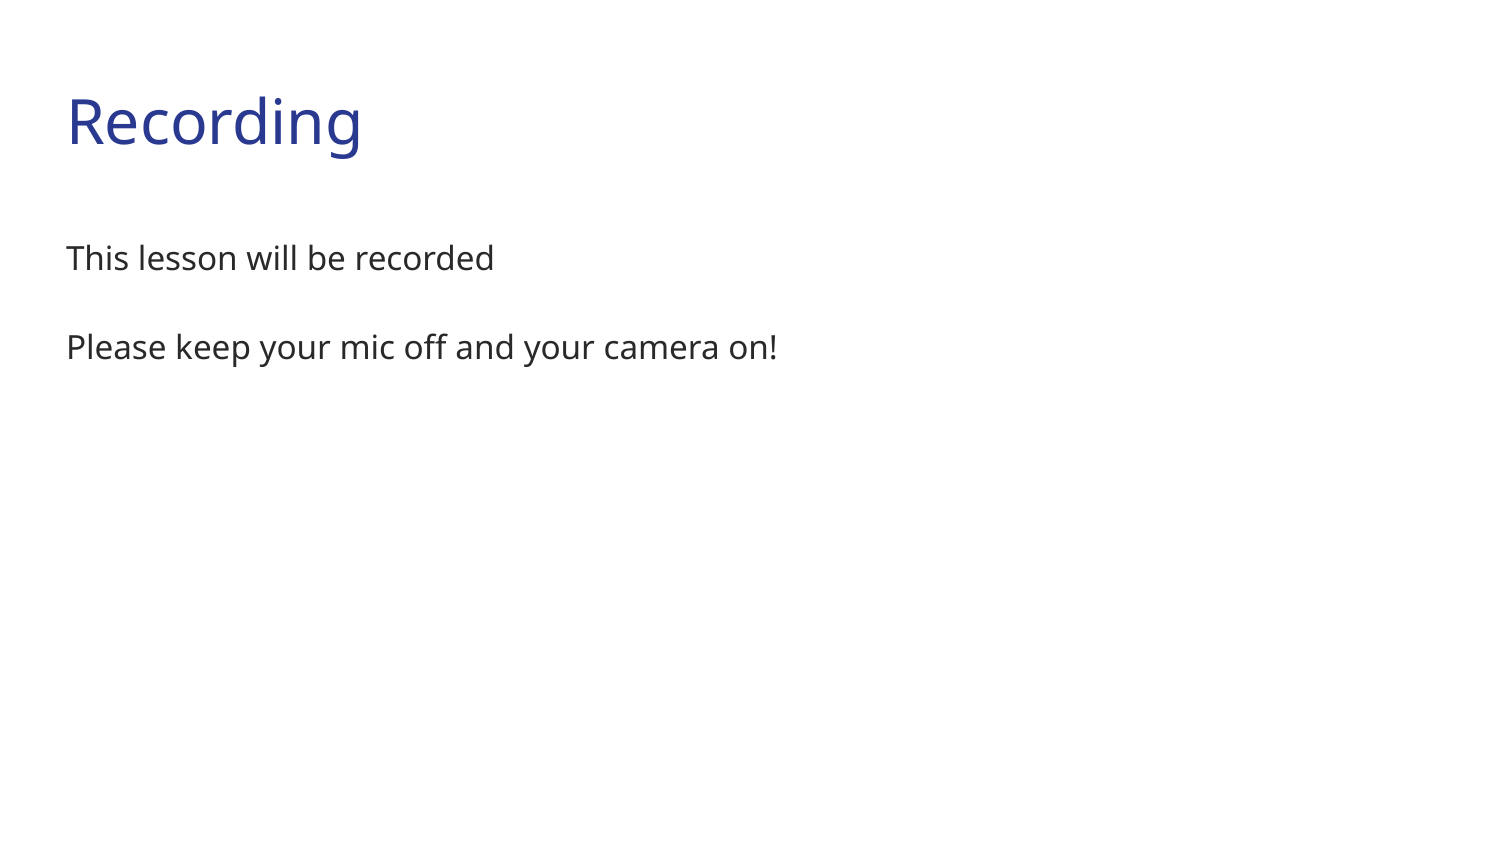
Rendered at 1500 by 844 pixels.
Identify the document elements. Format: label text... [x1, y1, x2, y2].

list This lesson will be recorded Please keep your mic off and your camera on! [51, 201, 845, 750]
title Recording [51, 67, 1449, 167]
